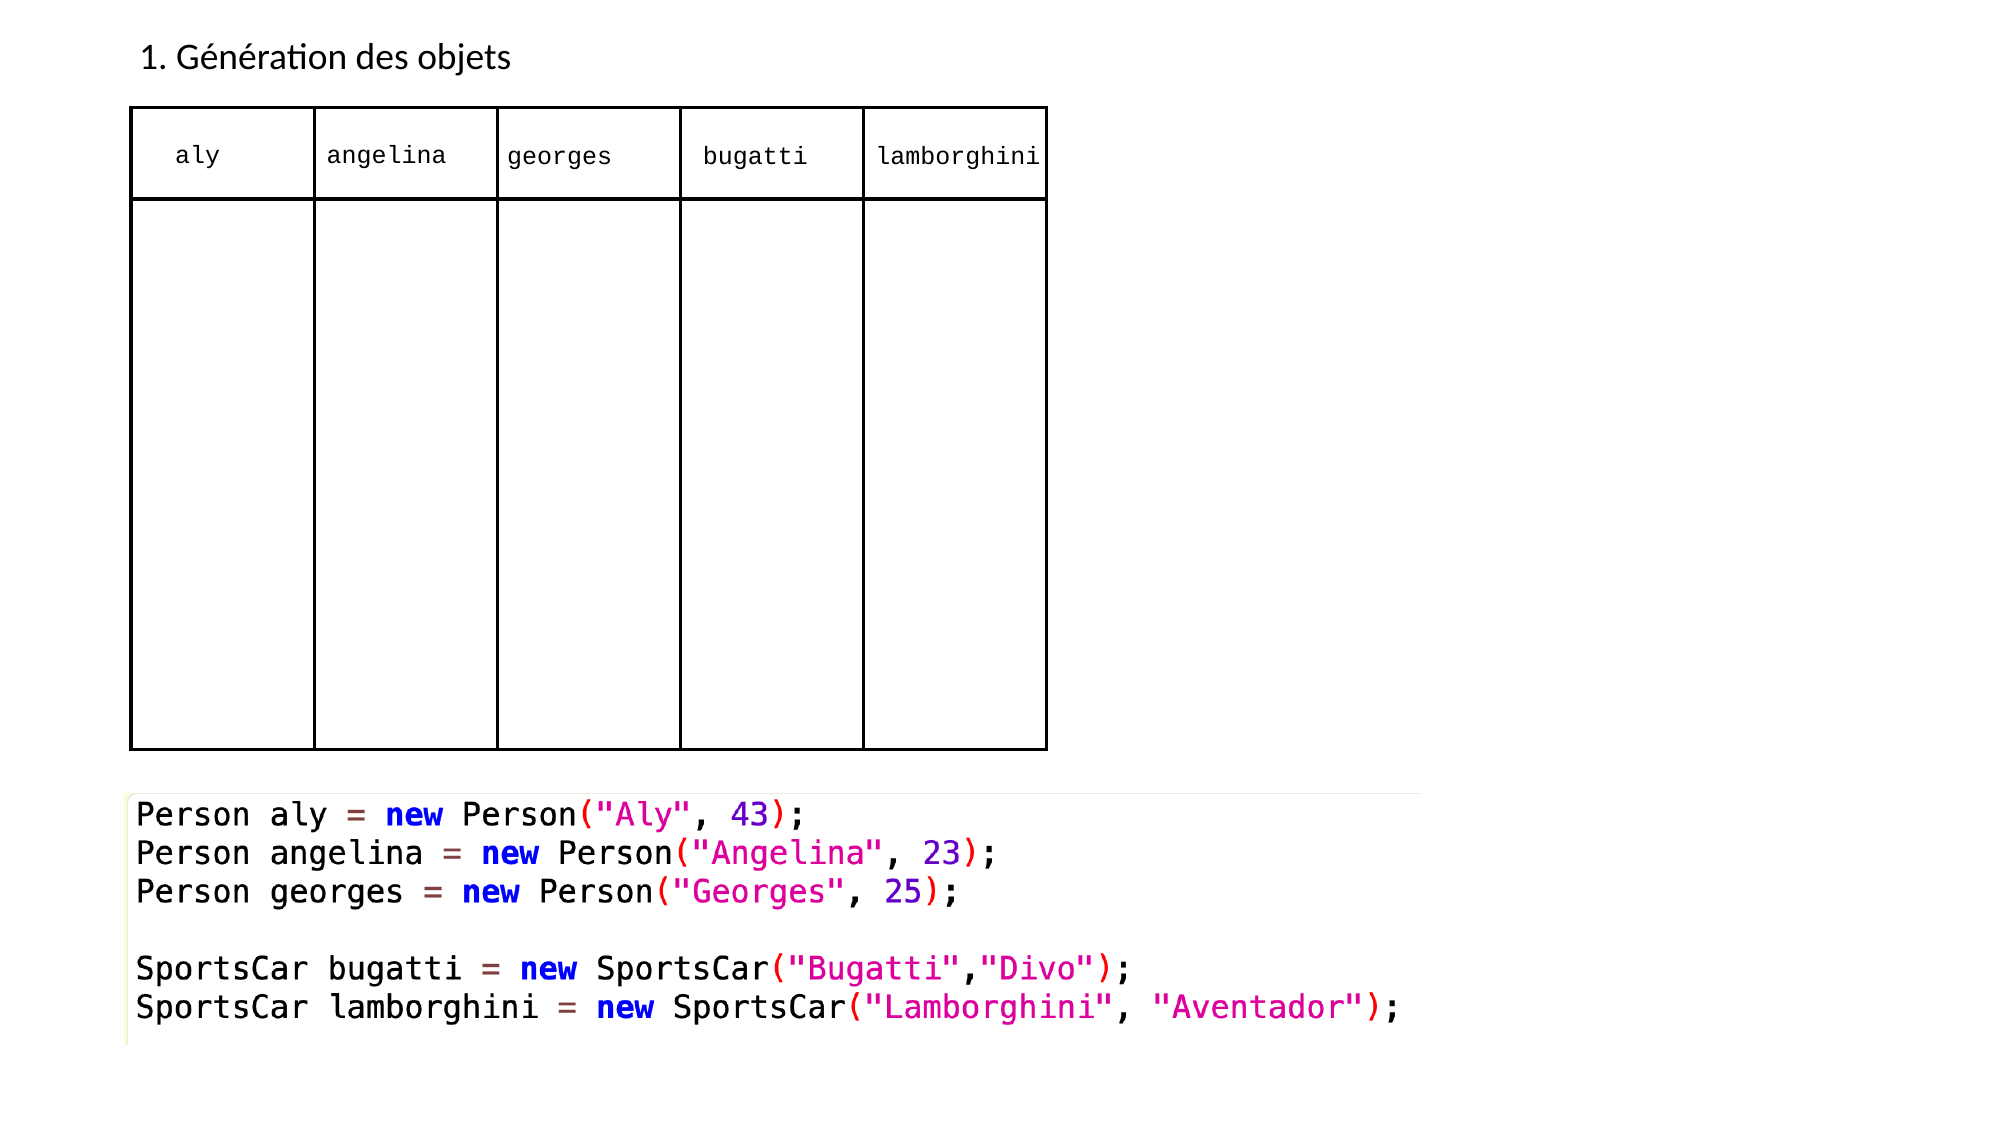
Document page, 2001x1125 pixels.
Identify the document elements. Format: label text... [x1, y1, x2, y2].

picture [124, 793, 1422, 1045]
text_box 1. Génération des objets [124, 24, 1068, 85]
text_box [130, 107, 1064, 750]
